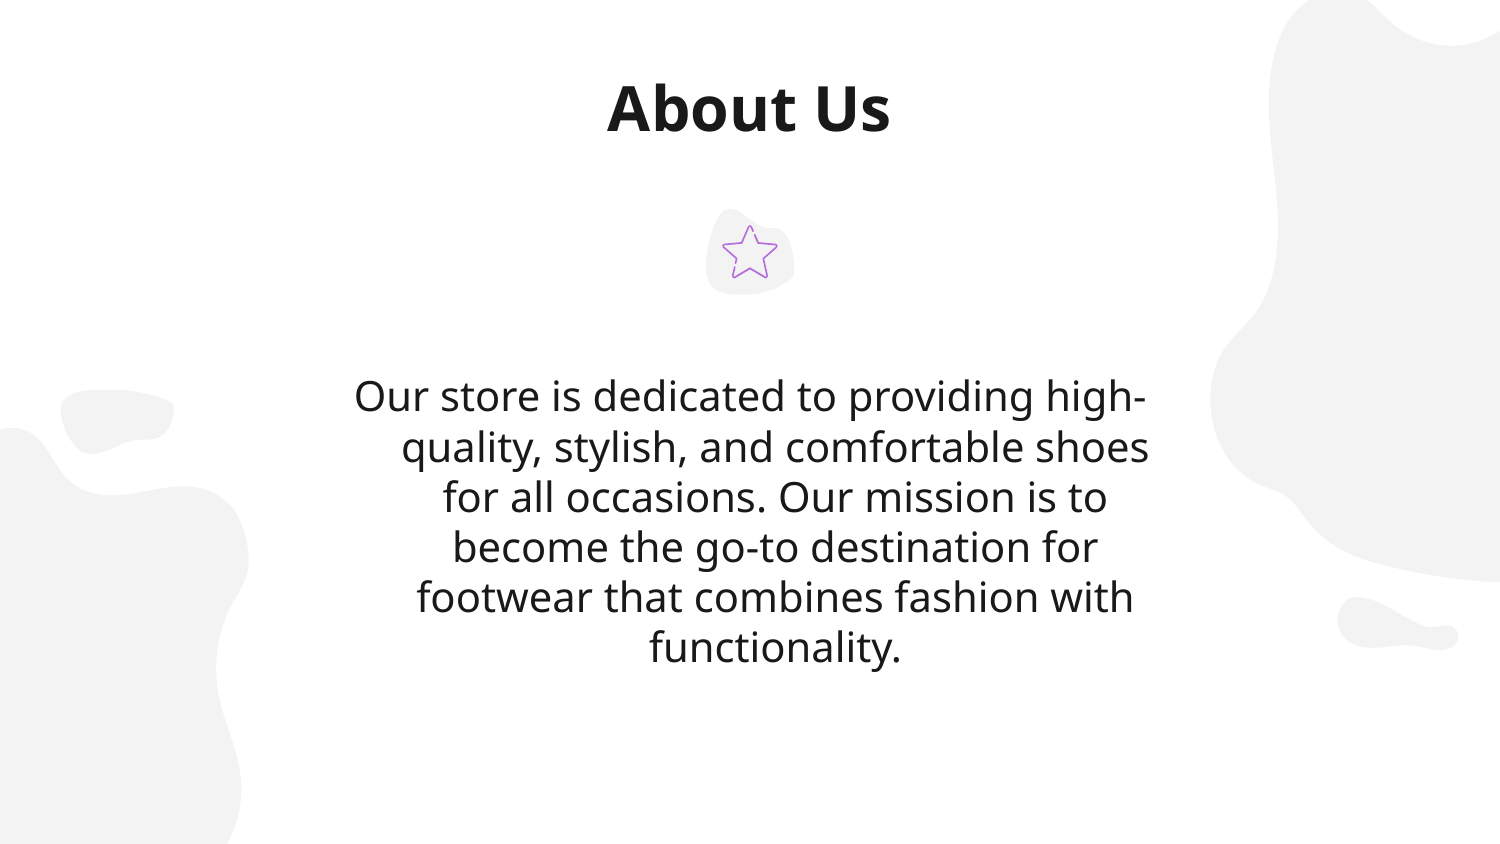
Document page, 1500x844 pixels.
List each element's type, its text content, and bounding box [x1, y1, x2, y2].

title About Us [118, 54, 1382, 149]
text_box Our store is dedicated to providing high-quality, stylish, and comfortable shoes for all occasions. Our mission is to become the go-to destination for footwear that combines fashion with functionality. [286, 355, 1190, 592]
text_box [705, 208, 795, 295]
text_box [721, 224, 779, 279]
